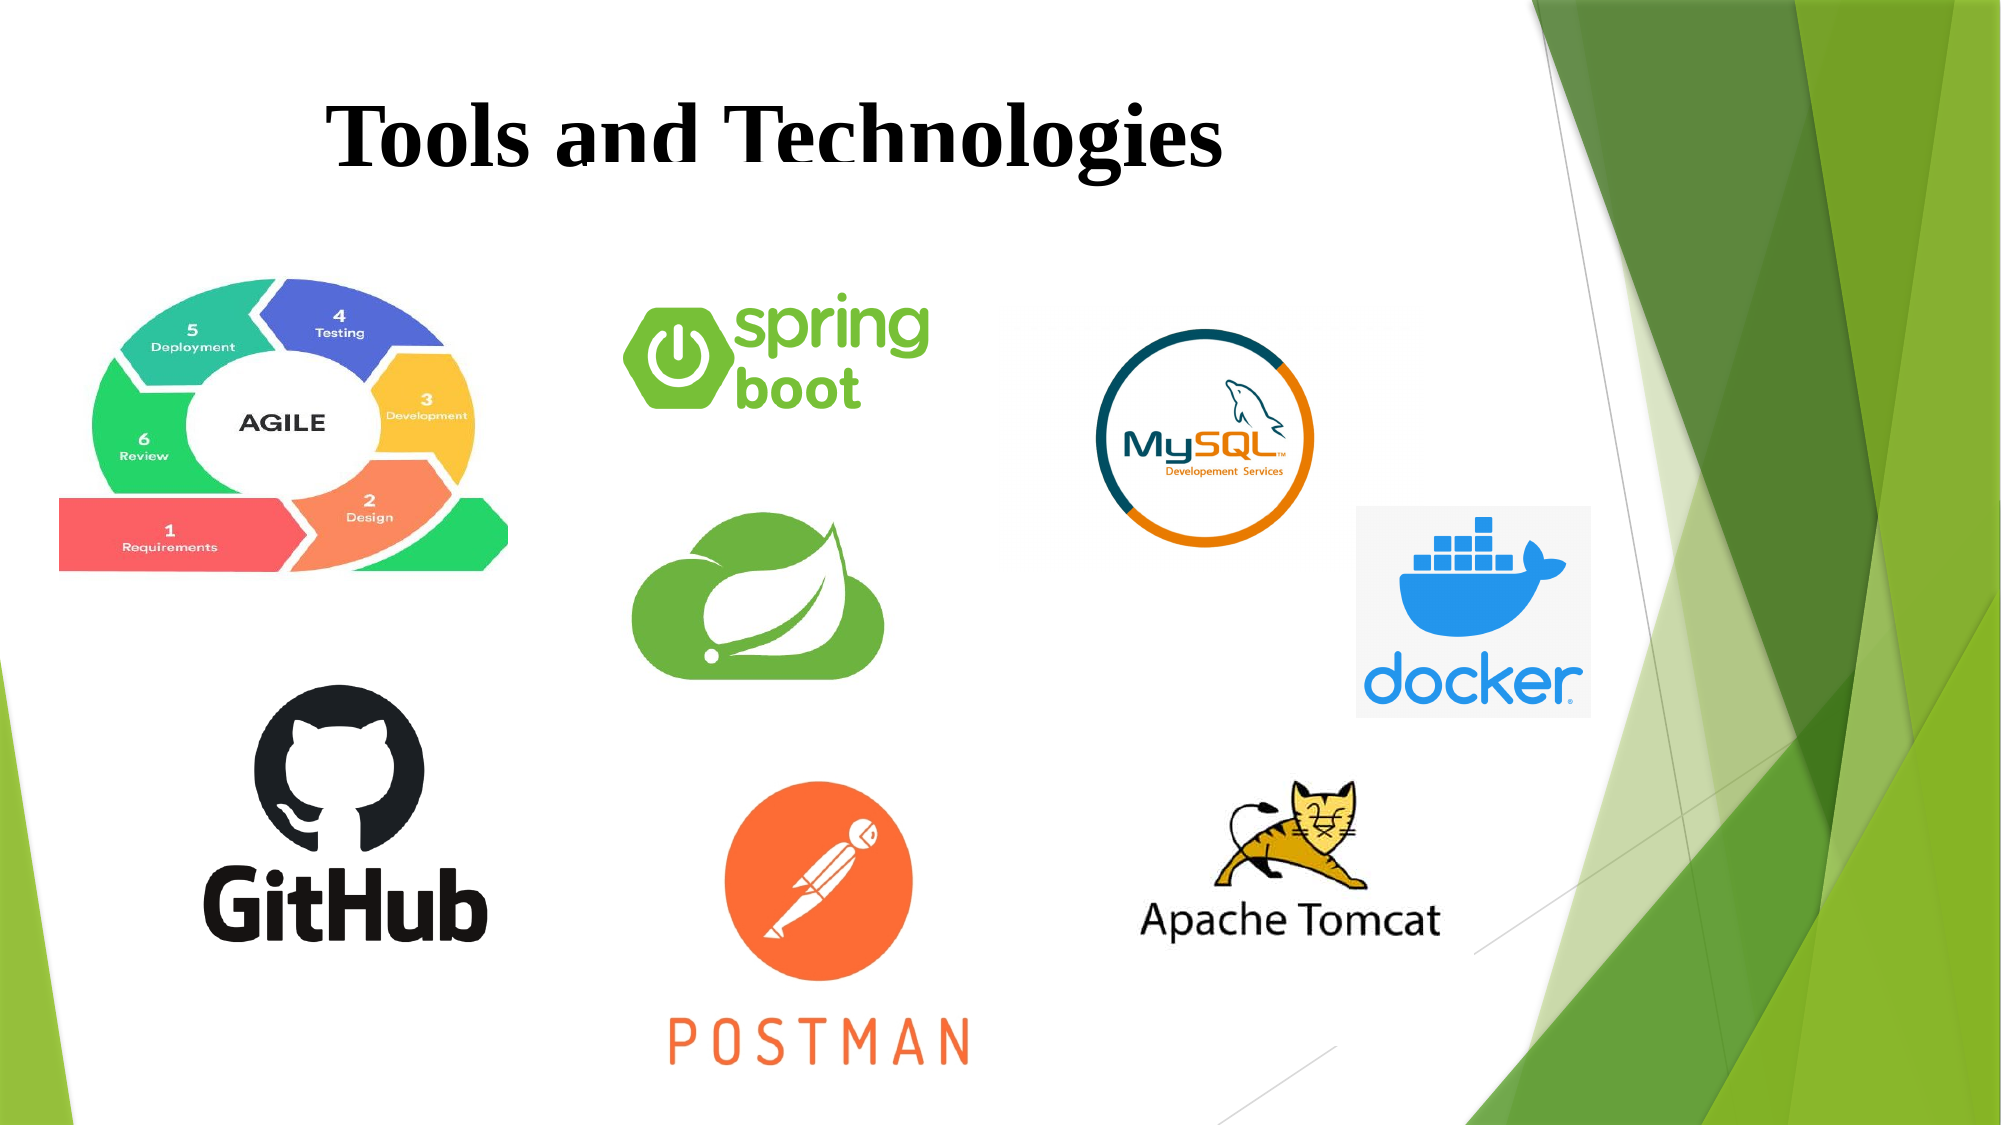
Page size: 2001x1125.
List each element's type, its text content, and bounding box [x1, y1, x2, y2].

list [59, 254, 508, 599]
title Tools and Technologies [260, 67, 1291, 212]
picture [999, 306, 1592, 1046]
picture [59, 161, 1099, 1072]
